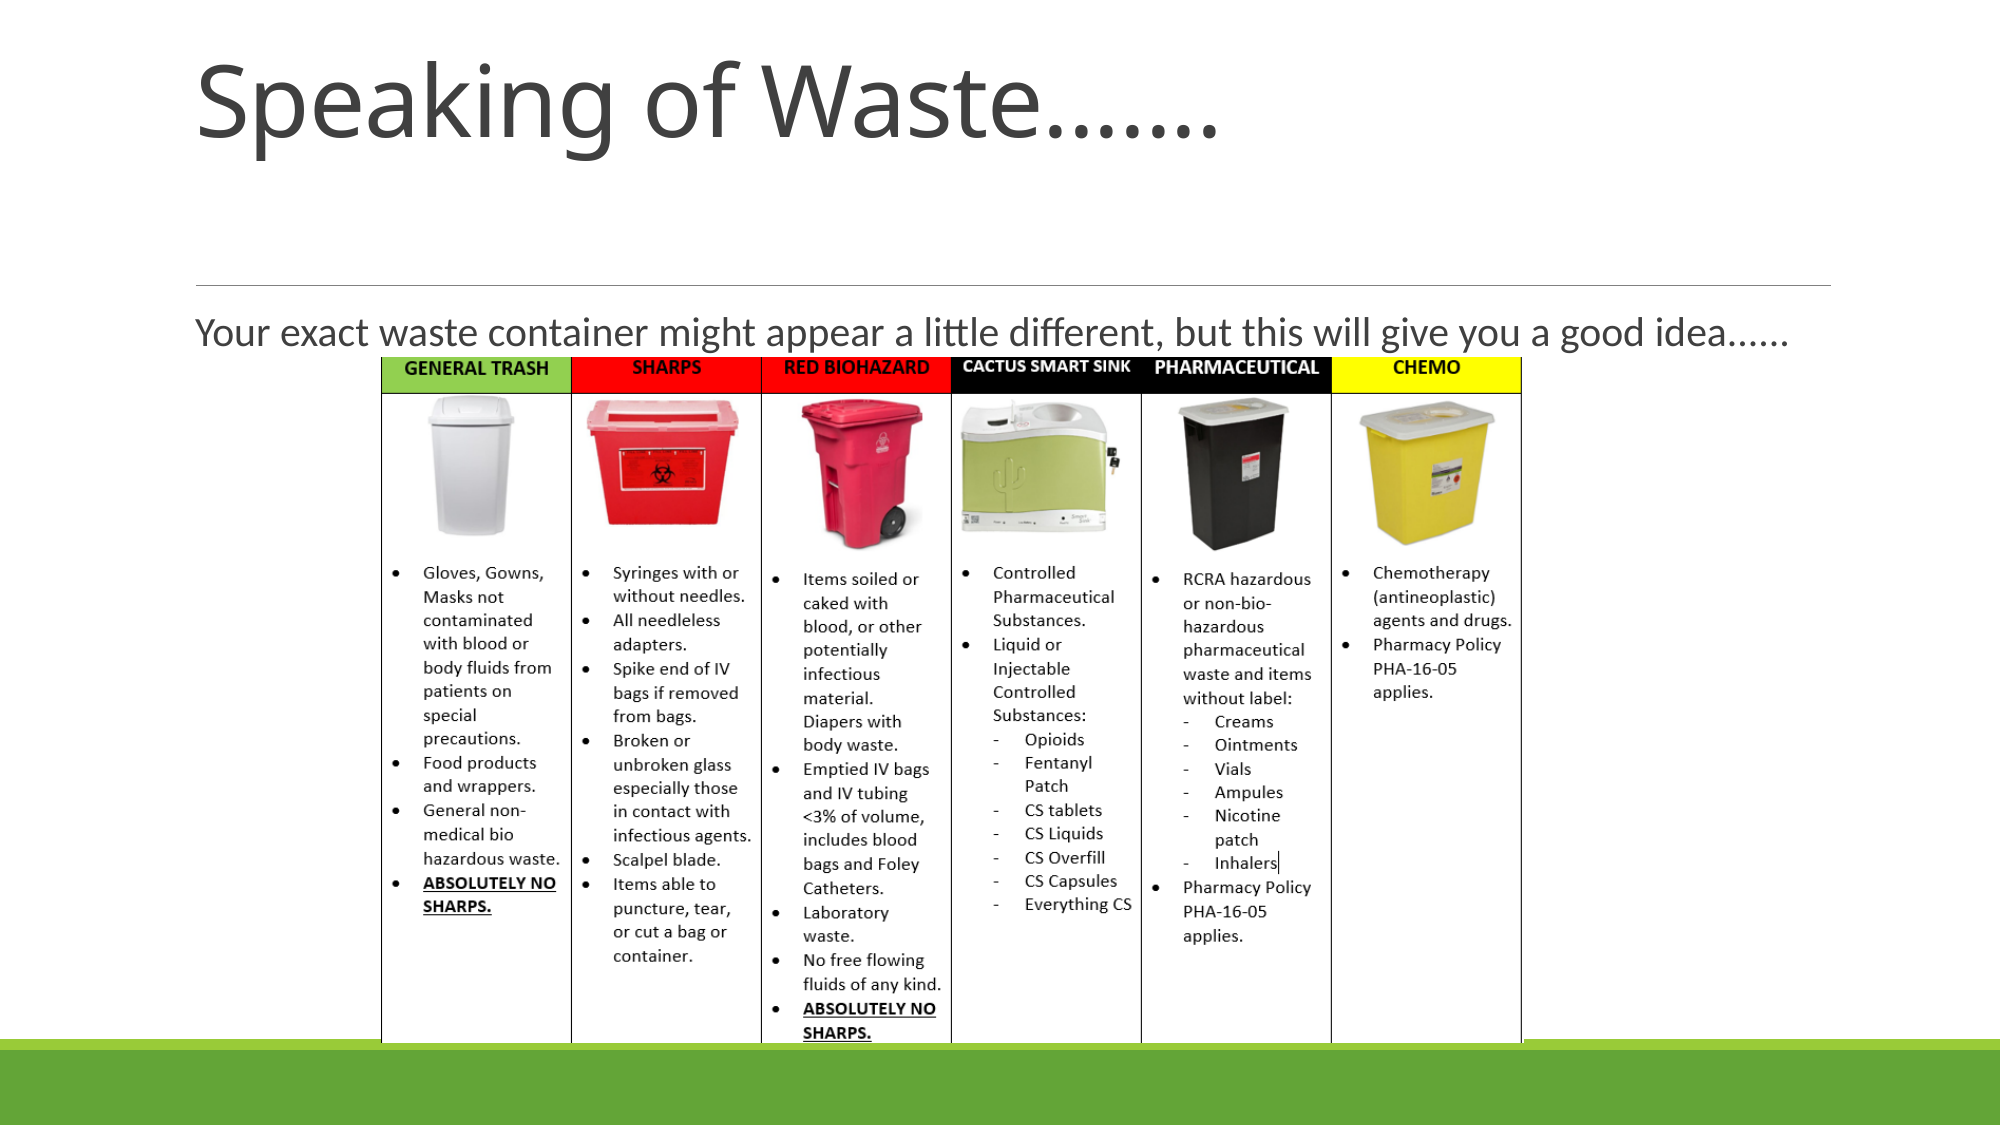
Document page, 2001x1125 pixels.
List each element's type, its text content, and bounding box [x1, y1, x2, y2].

picture [380, 356, 1525, 1044]
title Speaking of Waste....... [180, 47, 1830, 285]
list Your exact waste container might appear a little different, but this will give you a good idea...... [180, 302, 1830, 963]
